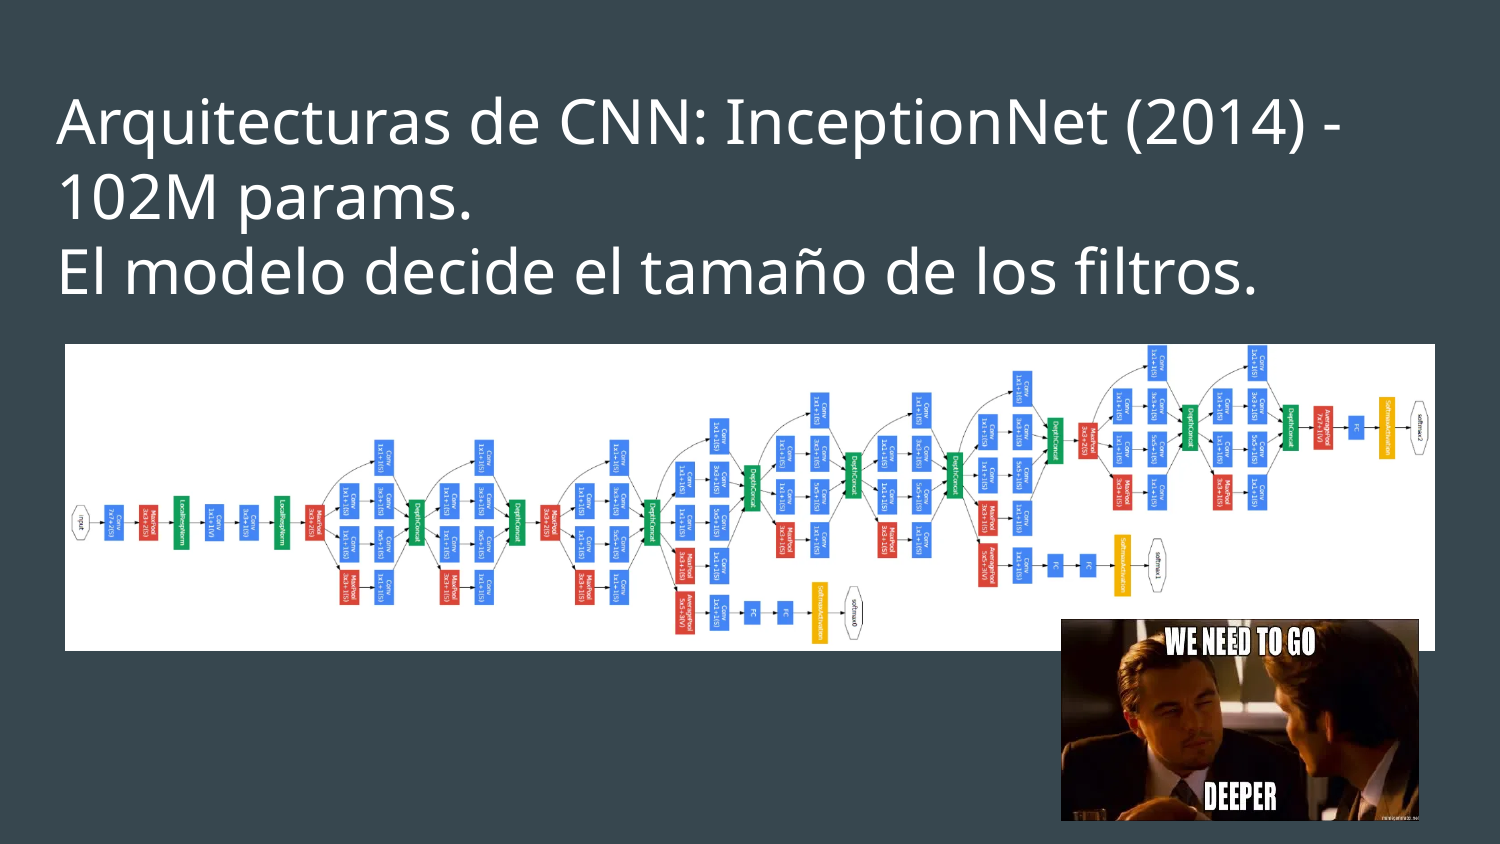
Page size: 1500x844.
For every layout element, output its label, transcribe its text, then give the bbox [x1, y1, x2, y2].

picture [65, 343, 1435, 821]
title Arquitecturas de CNN: InceptionNet (2014) - 102M params. El modelo decide el tamaño de los filtros. [41, 67, 1459, 247]
